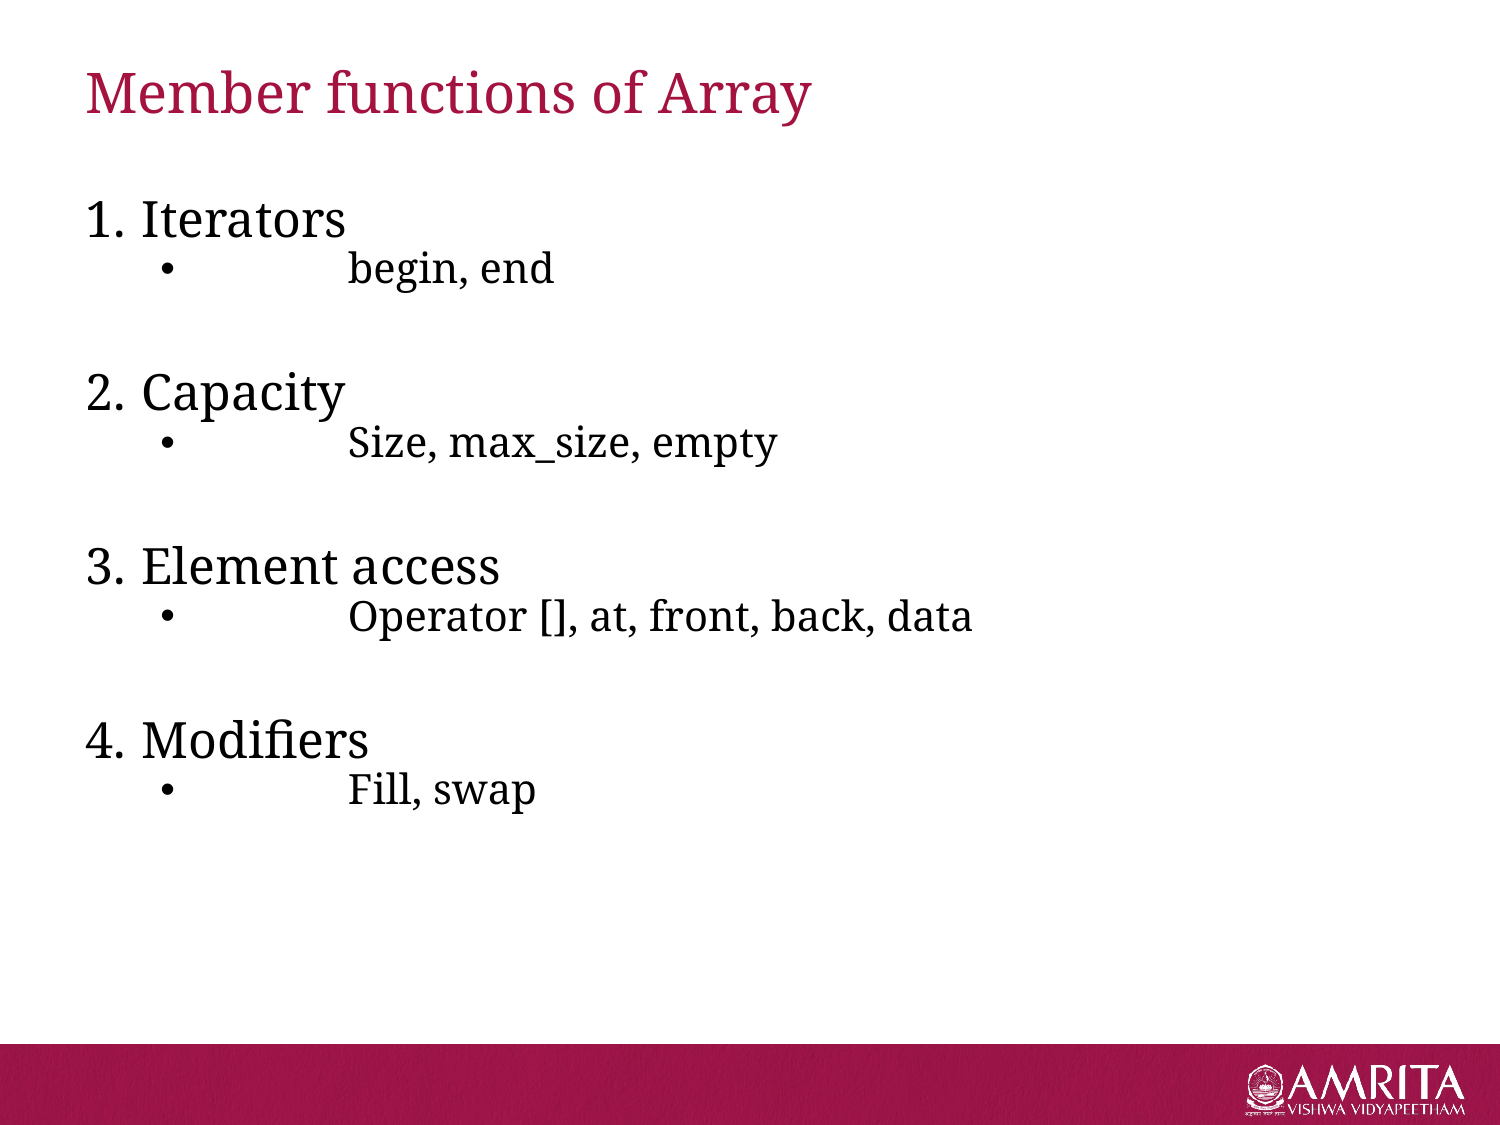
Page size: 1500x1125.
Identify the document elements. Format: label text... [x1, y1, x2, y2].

picture [0, 1044, 1500, 1125]
text_box [103, 598, 1293, 790]
list Iterators begin, end Capacity Size, max_size, empty Element access Operator [], at, front, back, data Modifiers Fill, swap [70, 186, 1450, 992]
title Member functions of Array [70, 57, 1450, 134]
